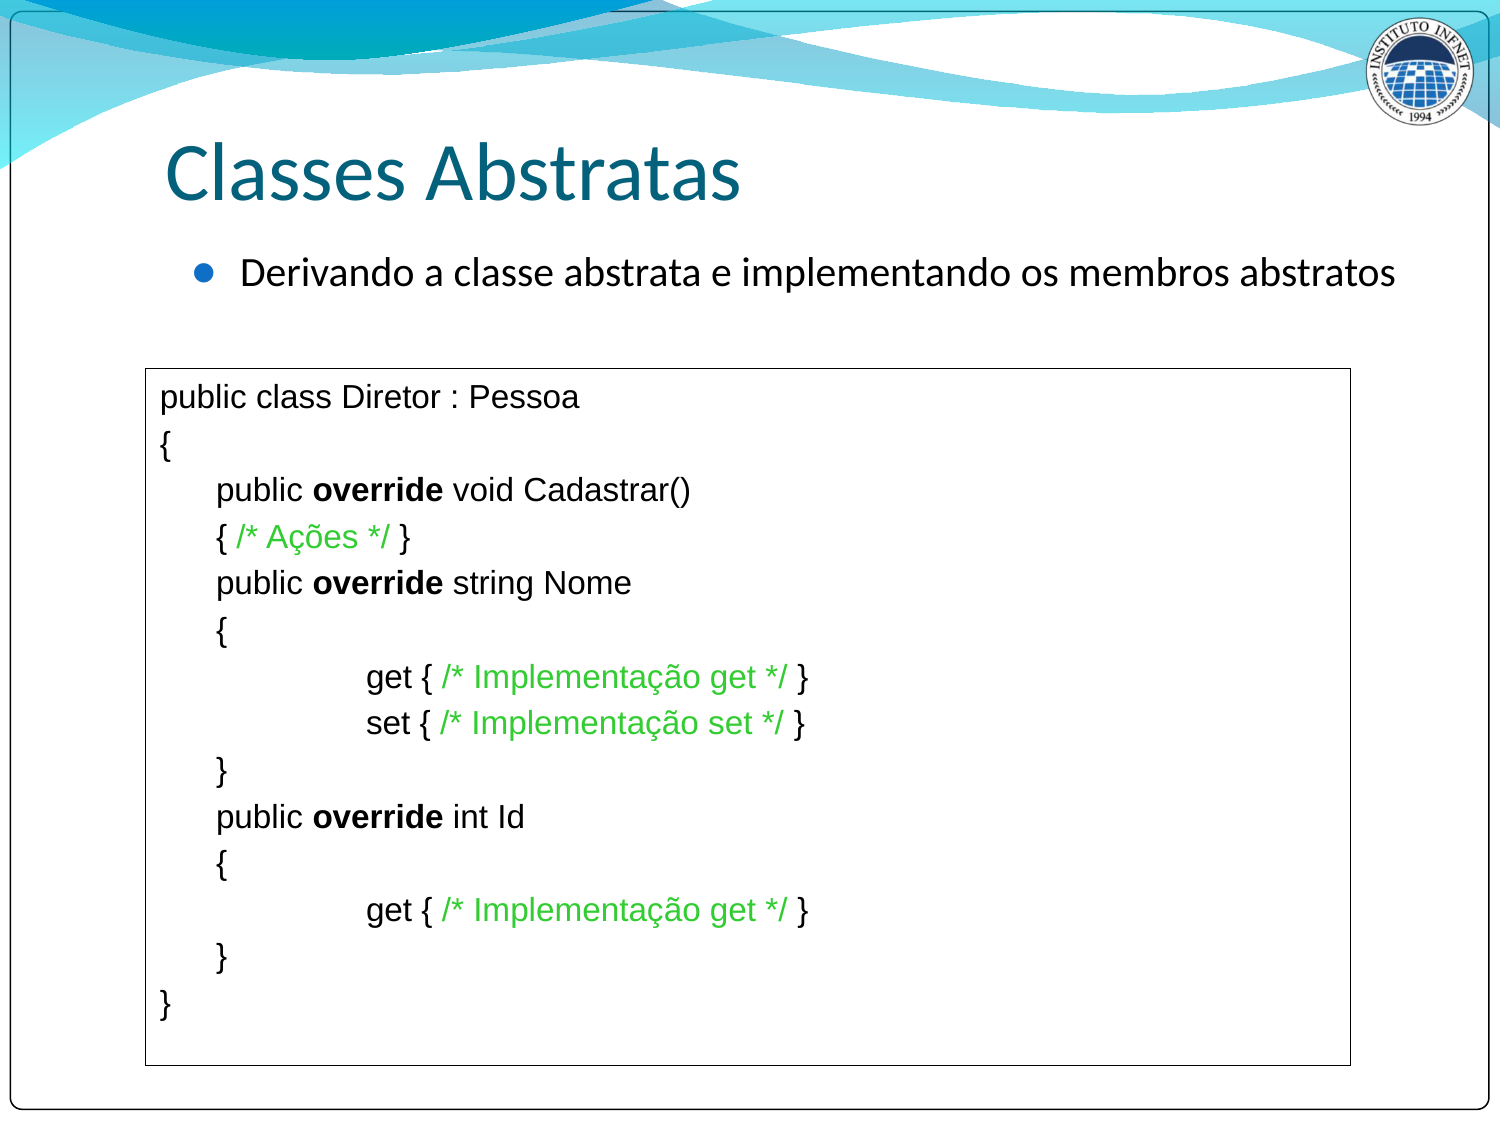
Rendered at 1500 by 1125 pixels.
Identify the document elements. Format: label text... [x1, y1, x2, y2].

picture [1364, 16, 1475, 126]
list Derivando a classe abstrata e implementando os membros abstratos [150, 237, 1425, 988]
text_box public class Diretor : Pessoa { public override void Cadastrar() { /* Ações */ } public override string Nome { get { /* Implementação get */ } set { /* Implementação set */ } } public override int Id { get { /* Implementação get */ } } } [144, 368, 1350, 1066]
title Classes Abstratas [150, 45, 1425, 233]
